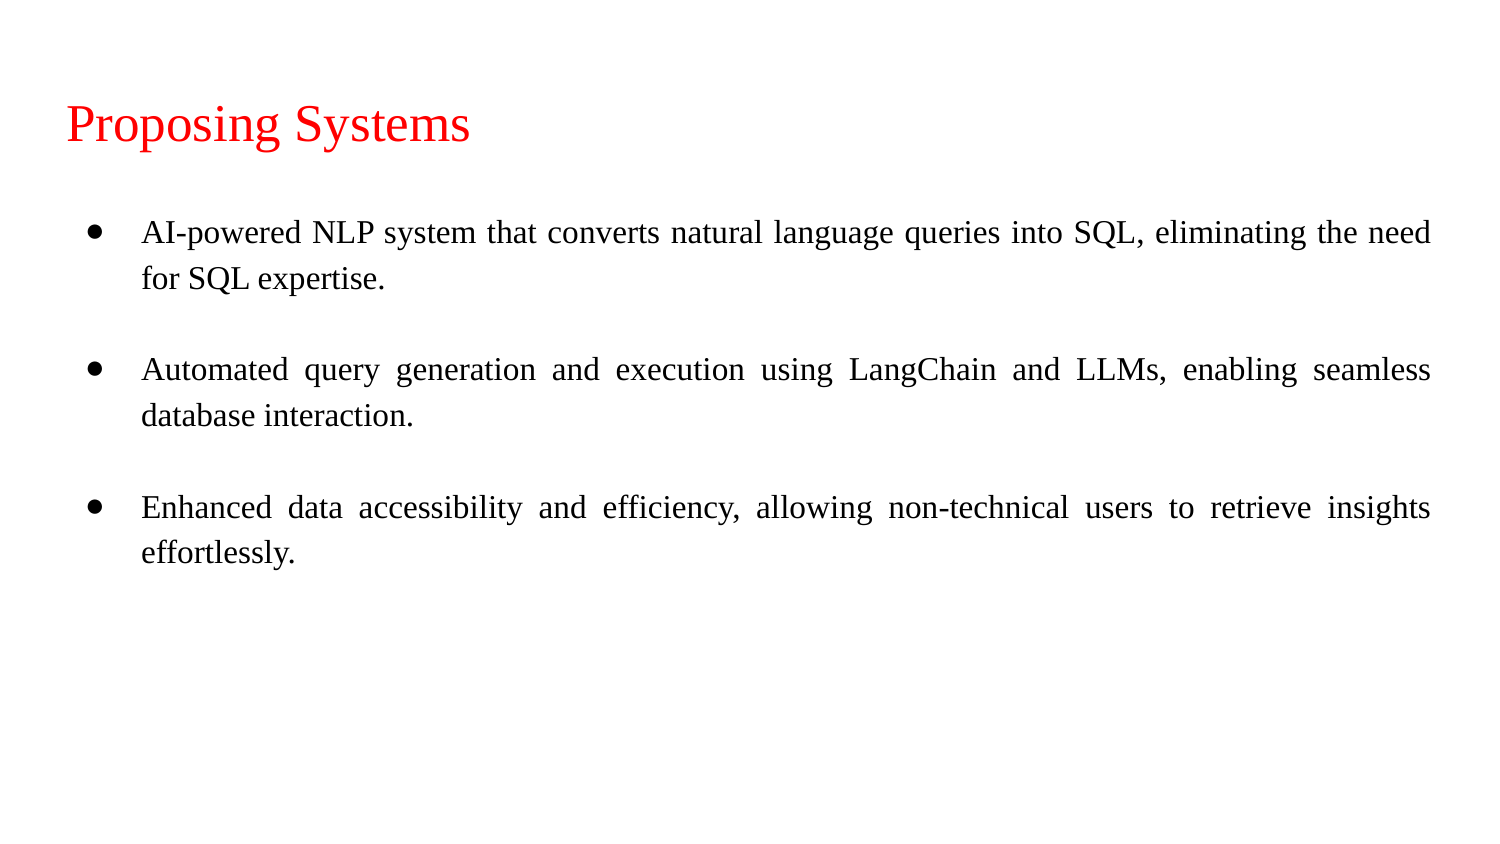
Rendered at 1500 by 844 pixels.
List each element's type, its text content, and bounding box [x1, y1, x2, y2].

list AI-powered NLP system that converts natural language queries into SQL, eliminating the need for SQL expertise. Automated query generation and execution using LangChain and LLMs, enabling seamless database interaction. Enhanced data accessibility and efficiency, allowing non-technical users to retrieve insights effortlessly. [51, 189, 1449, 750]
title Proposing Systems [51, 72, 1449, 167]
